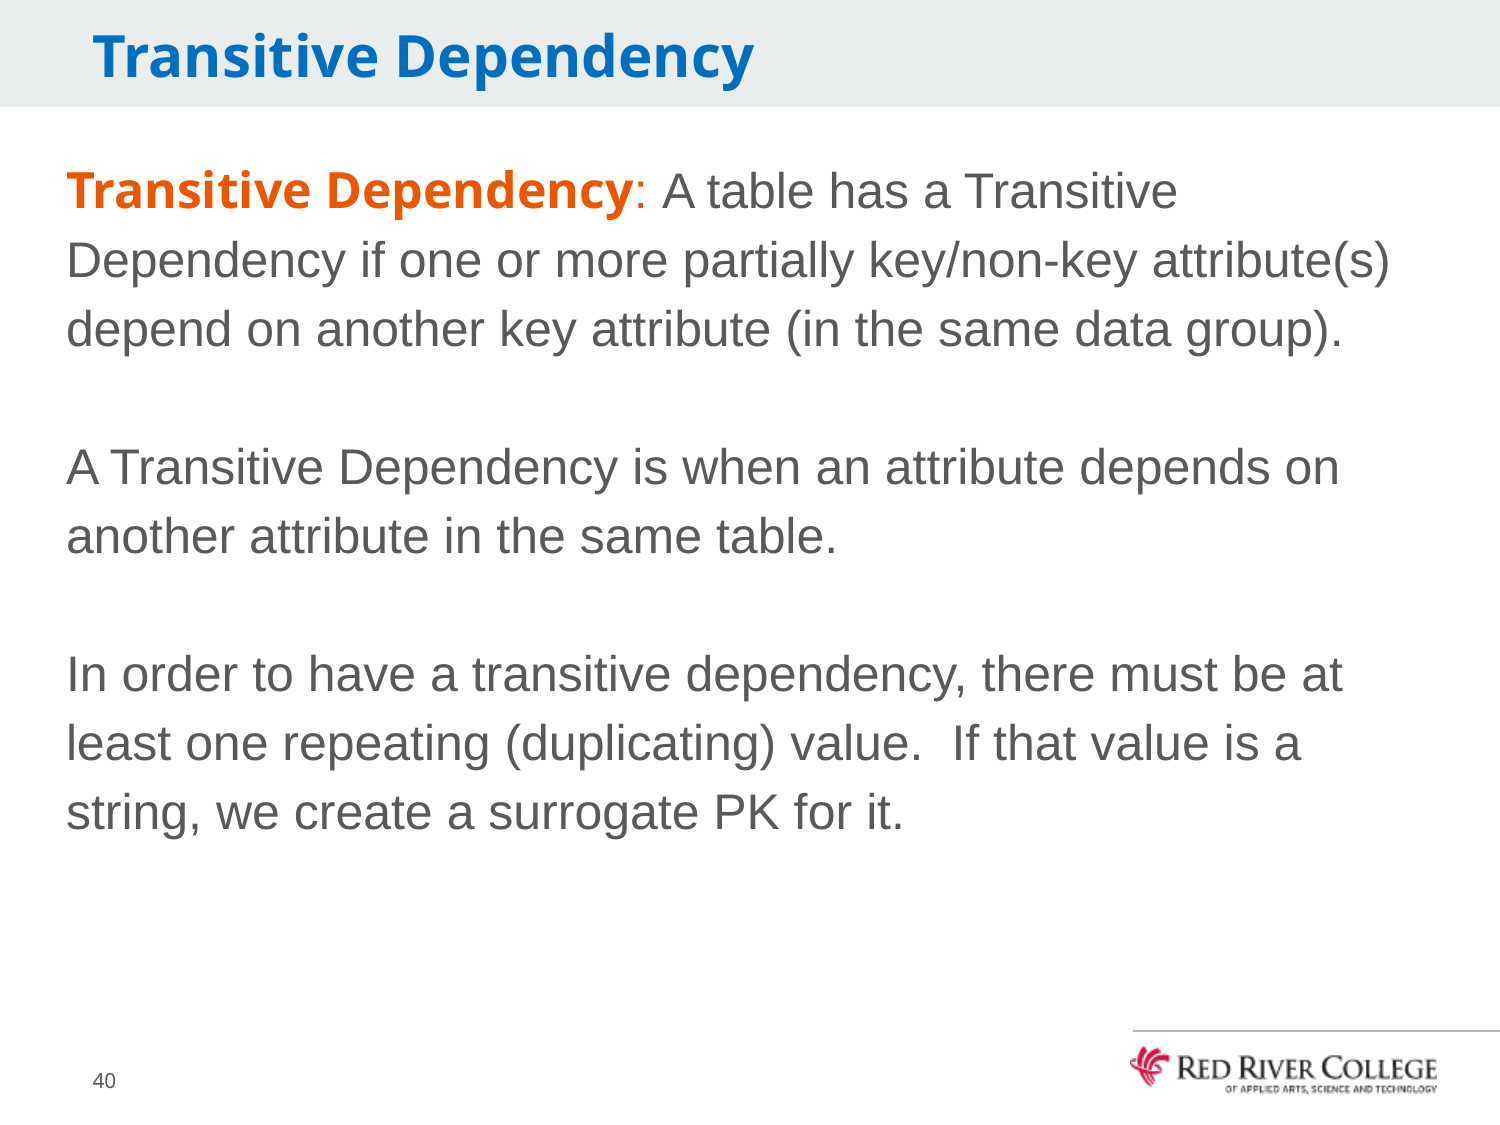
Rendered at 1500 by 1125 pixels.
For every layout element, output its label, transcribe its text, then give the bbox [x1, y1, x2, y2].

picture [1130, 1046, 1437, 1094]
title Transitive Dependency [77, 19, 1259, 102]
slide_number 40 [77, 1038, 263, 1125]
list Transitive Dependency: A table has a Transitive Dependency if one or more partially key/non-key attribute(s) depend on another key attribute (in the same data group). A Transitive Dependency is when an attribute depends on another attribute in the same table. In order to have a transitive dependency, there must be at least one repeating (duplicating) value. If that value is a string, we create a surrogate PK for it. [51, 142, 1460, 891]
